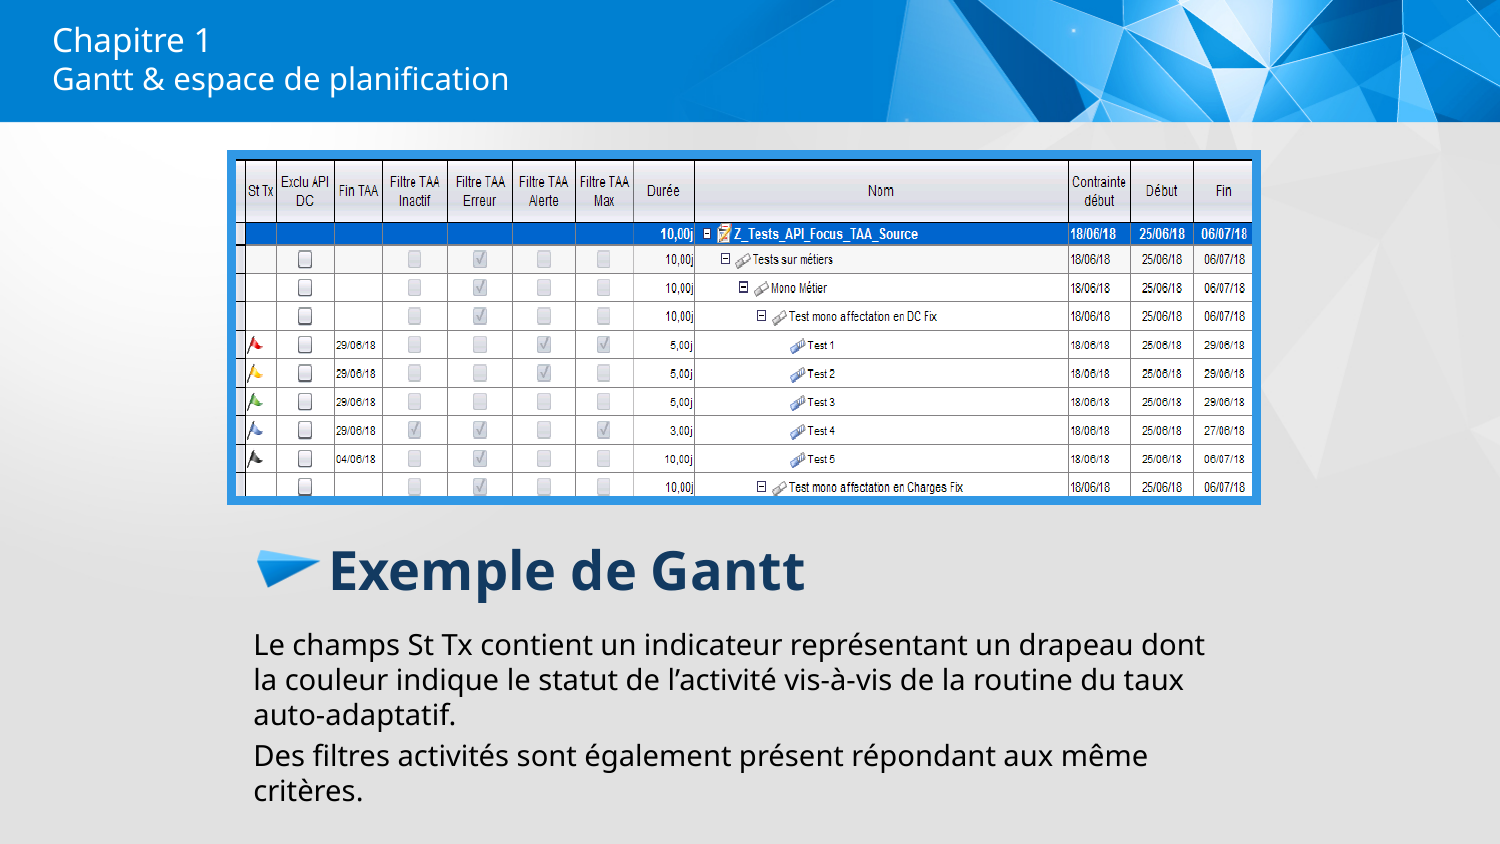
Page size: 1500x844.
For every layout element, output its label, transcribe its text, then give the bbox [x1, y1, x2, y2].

list Chapitre 1 [52, 19, 425, 59]
title Exemple de Gantt [238, 538, 1139, 609]
picture [0, 0, 1500, 844]
list Gantt & espace de planification [52, 58, 636, 104]
list Le champs St Tx contient un indicateur représentant un drapeau dont la couleur indique le statut de l’activité vis-à-vis de la routine du taux auto-adaptatif. Des filtres activités sont également présent répondant aux même critères. [238, 618, 1252, 815]
